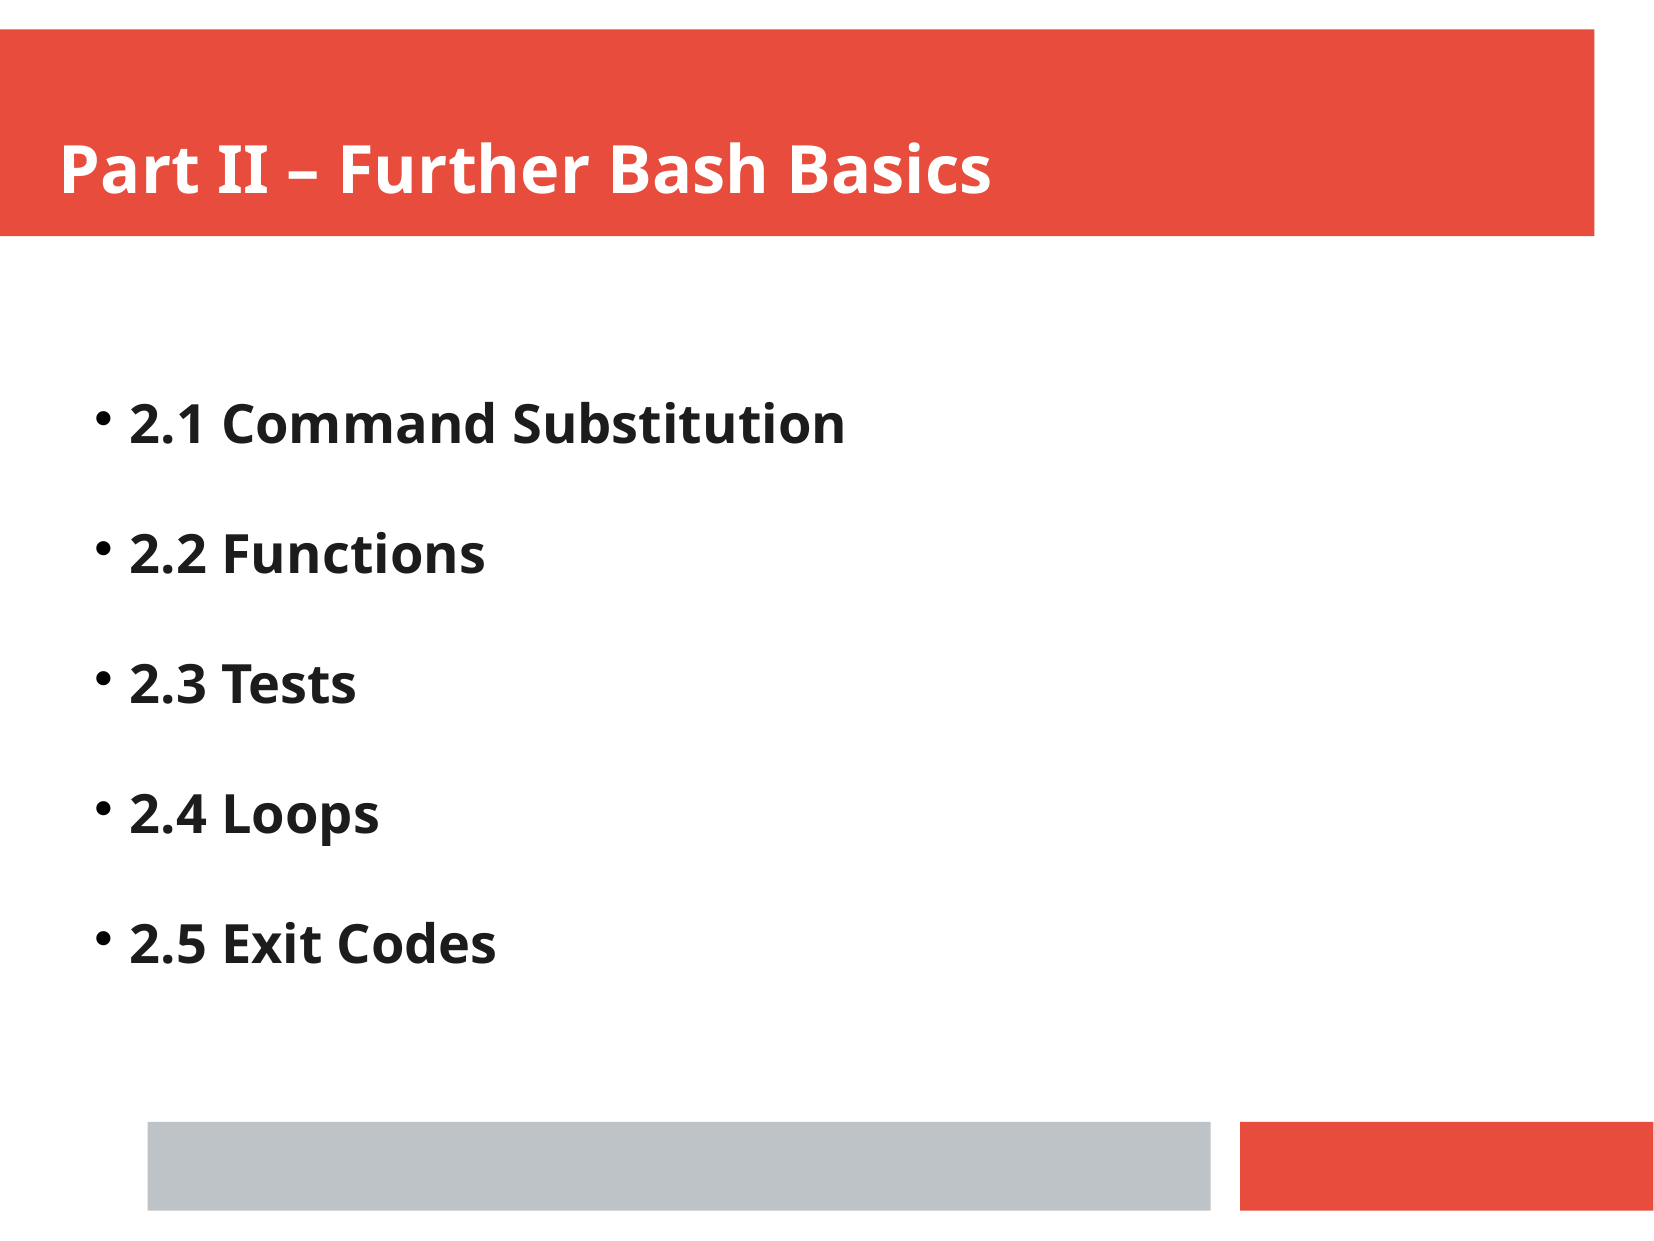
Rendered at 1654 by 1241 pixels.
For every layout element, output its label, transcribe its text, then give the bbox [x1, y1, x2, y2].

text_box 2.1 Command Substitution 2.2 Functions 2.3 Tests 2.4 Loops 2.5 Exit Codes [58, 324, 1565, 1093]
text_box Part II – Further Bash Basics [58, 58, 1595, 207]
